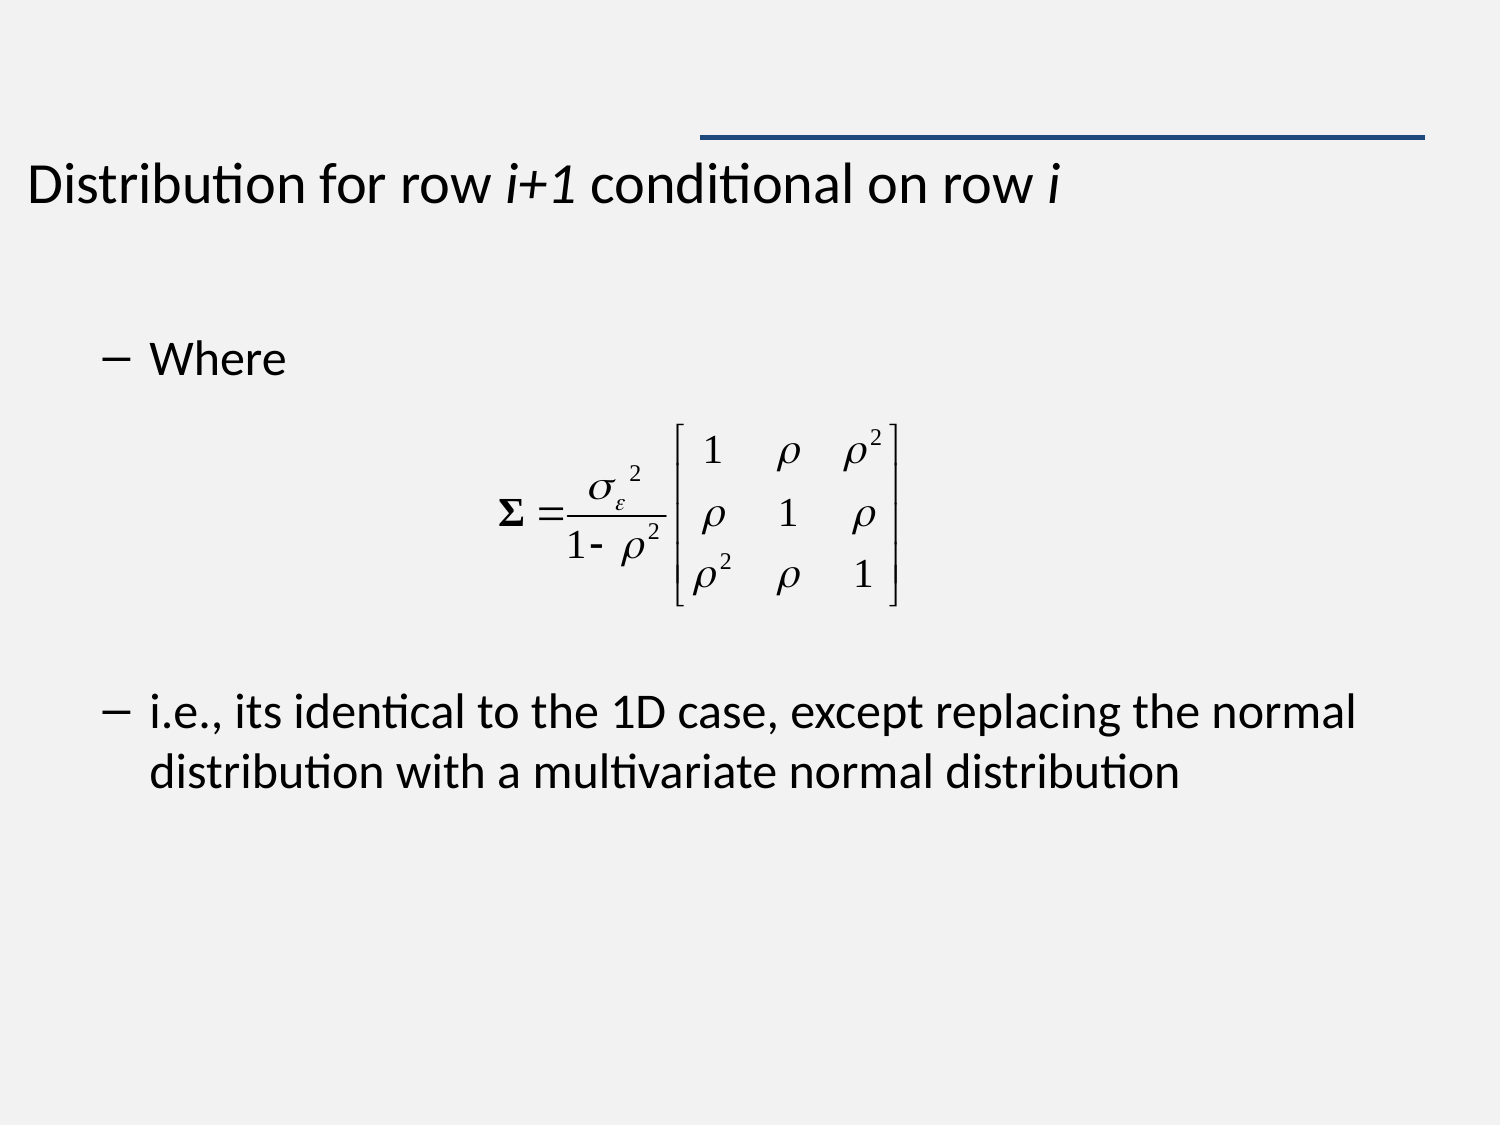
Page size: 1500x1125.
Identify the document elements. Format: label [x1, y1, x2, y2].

text_box [490, 415, 911, 616]
